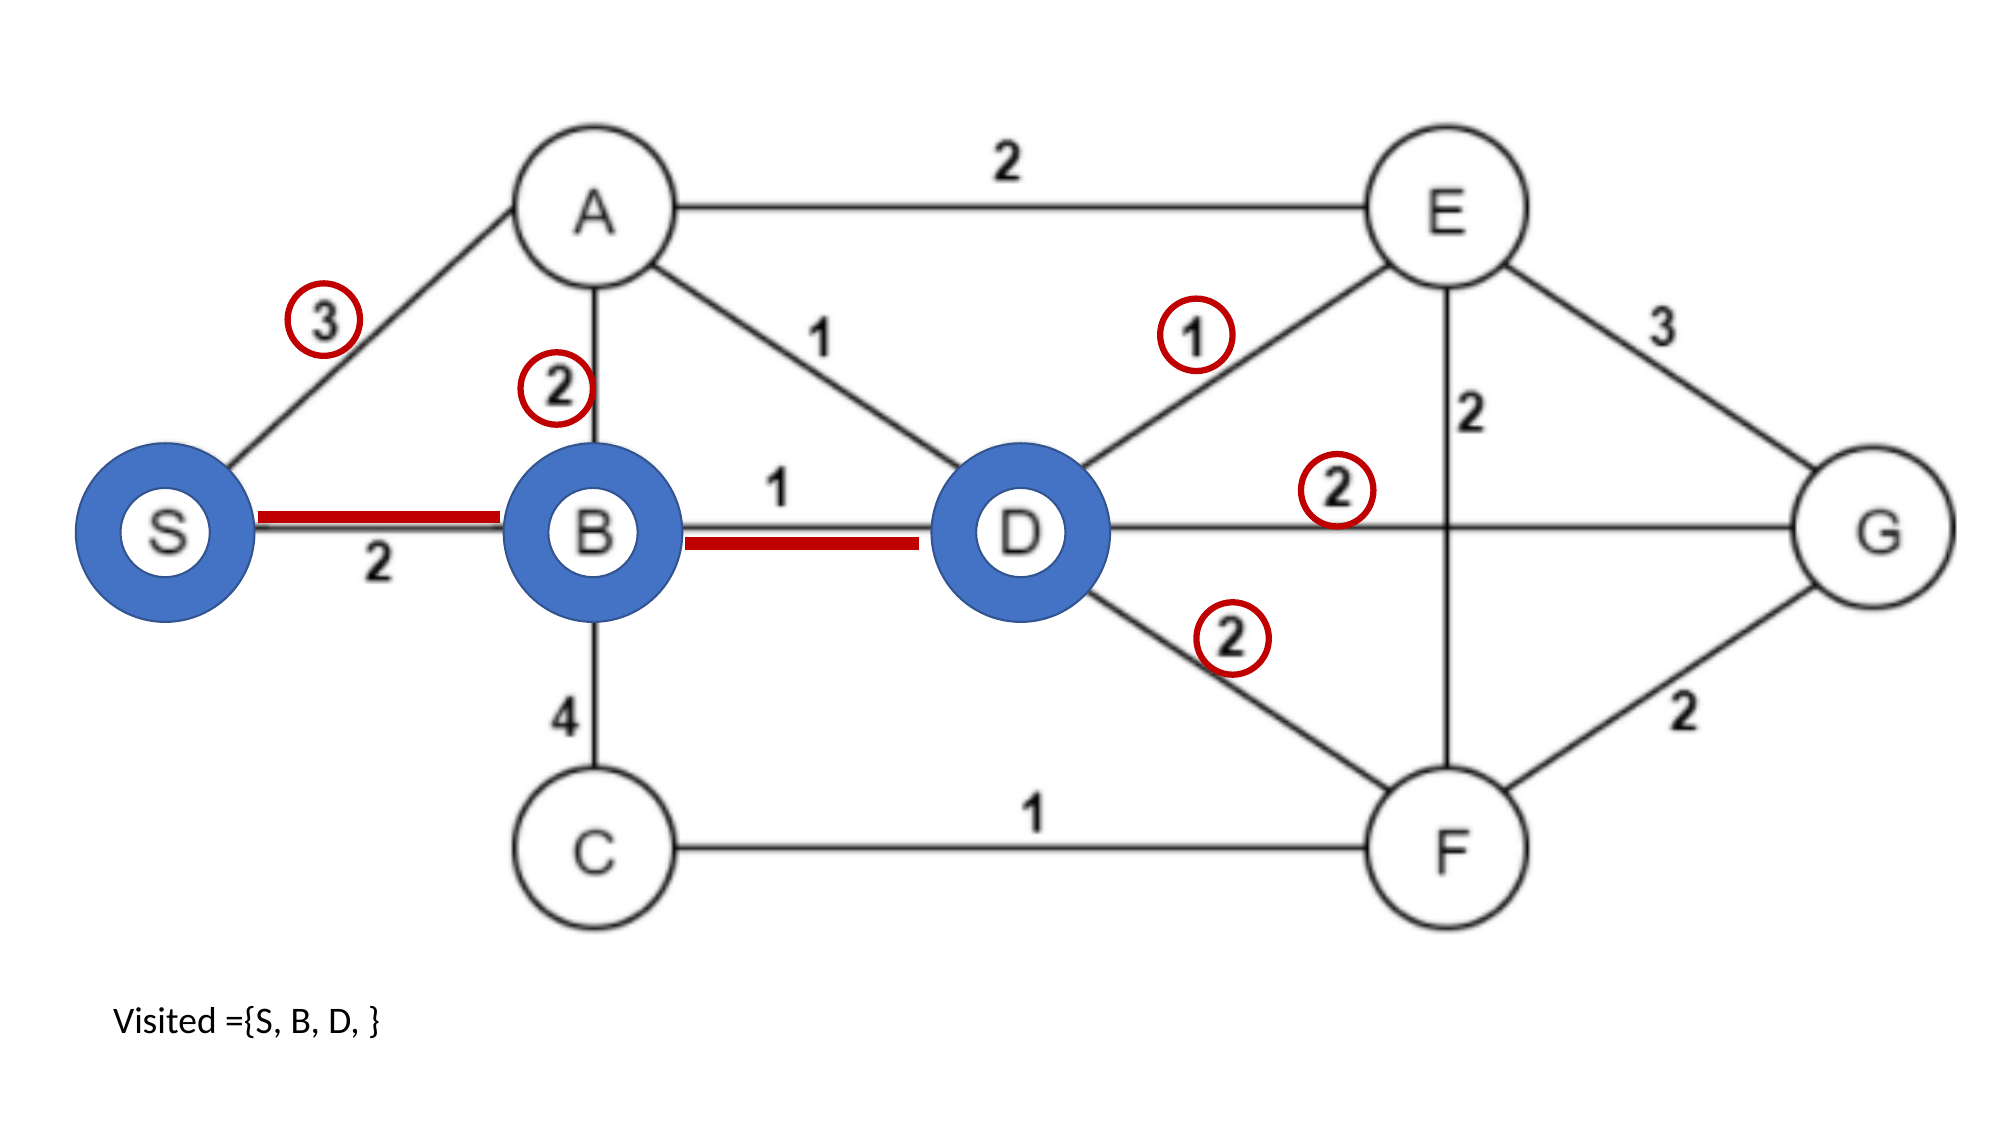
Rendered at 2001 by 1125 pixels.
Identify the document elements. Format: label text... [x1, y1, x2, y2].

picture [60, 107, 1997, 958]
text_box Visited ={S, B, D, } [98, 988, 1902, 1049]
